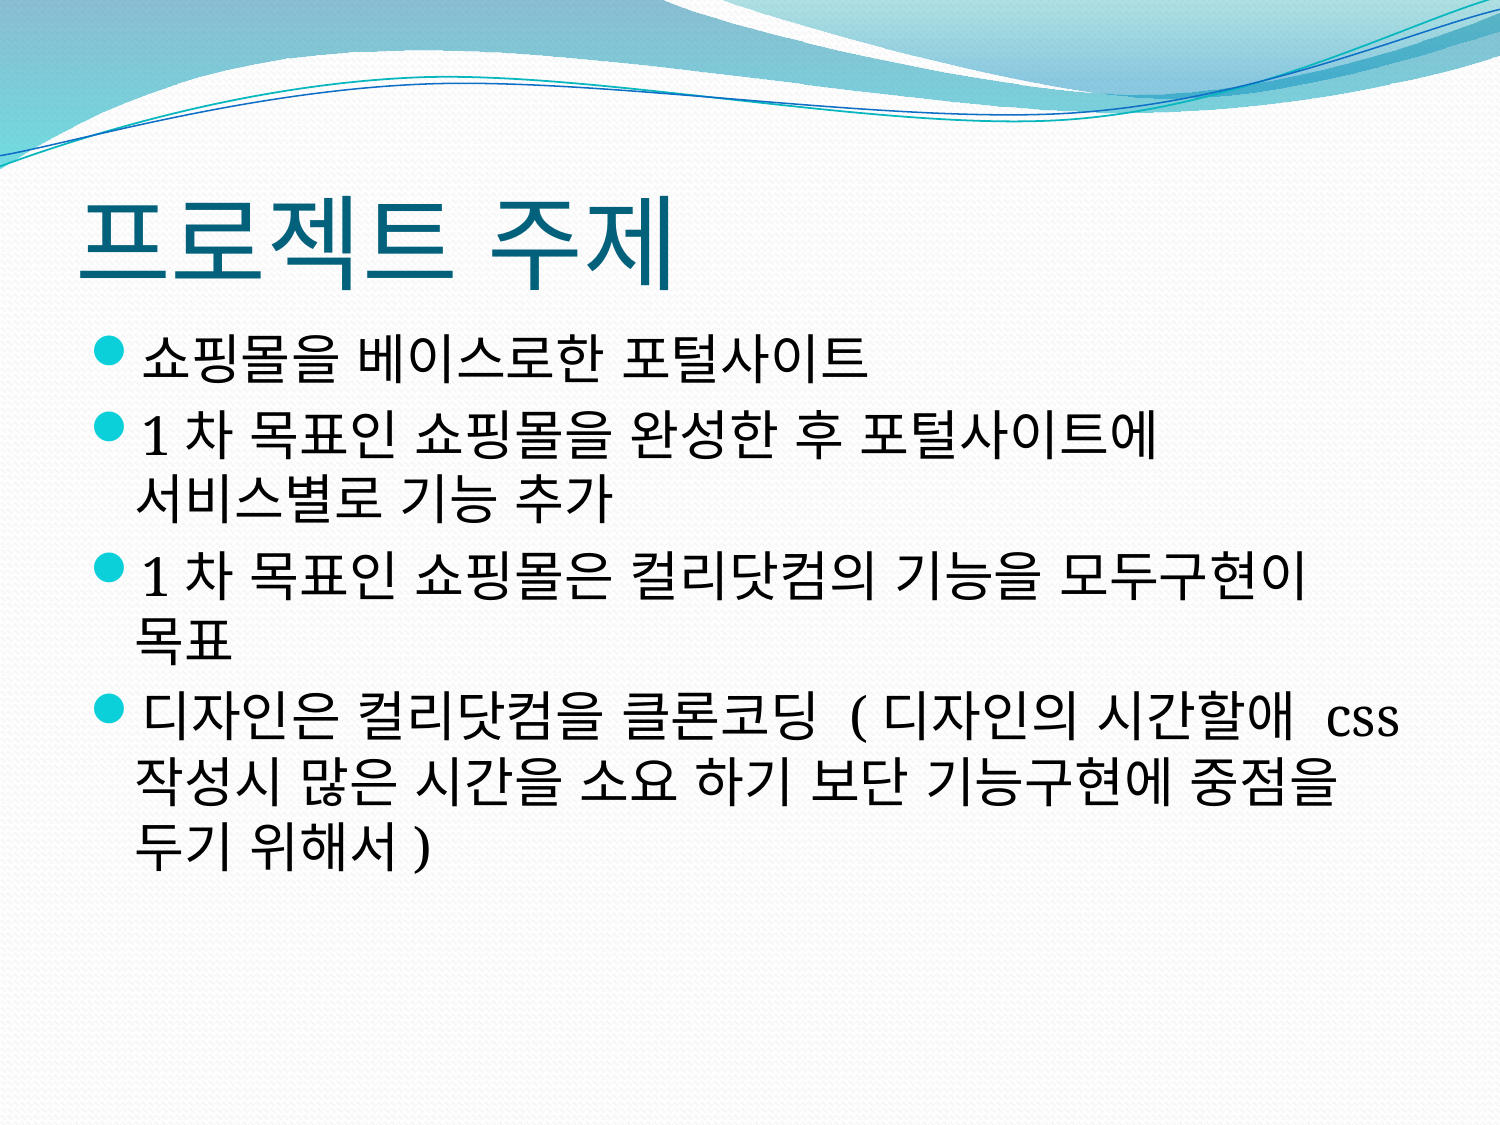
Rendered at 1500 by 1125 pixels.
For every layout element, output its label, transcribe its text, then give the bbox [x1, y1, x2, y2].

title 프로젝트 주제 [75, 115, 1425, 303]
list 쇼핑몰을 베이스로한 포털사이트 1차 목표인 쇼핑몰을 완성한 후 포털사이트에 서비스별로 기능 추가 1차 목표인 쇼핑몰은 컬리닷컴의 기능을 모두구현이 목표 디자인은 컬리닷컴을 클론코딩 (디자인의 시간할애 css작성시 많은 시간을 소요 하기 보단 기능구현에 중점을 두기 위해서) [75, 317, 1425, 1038]
